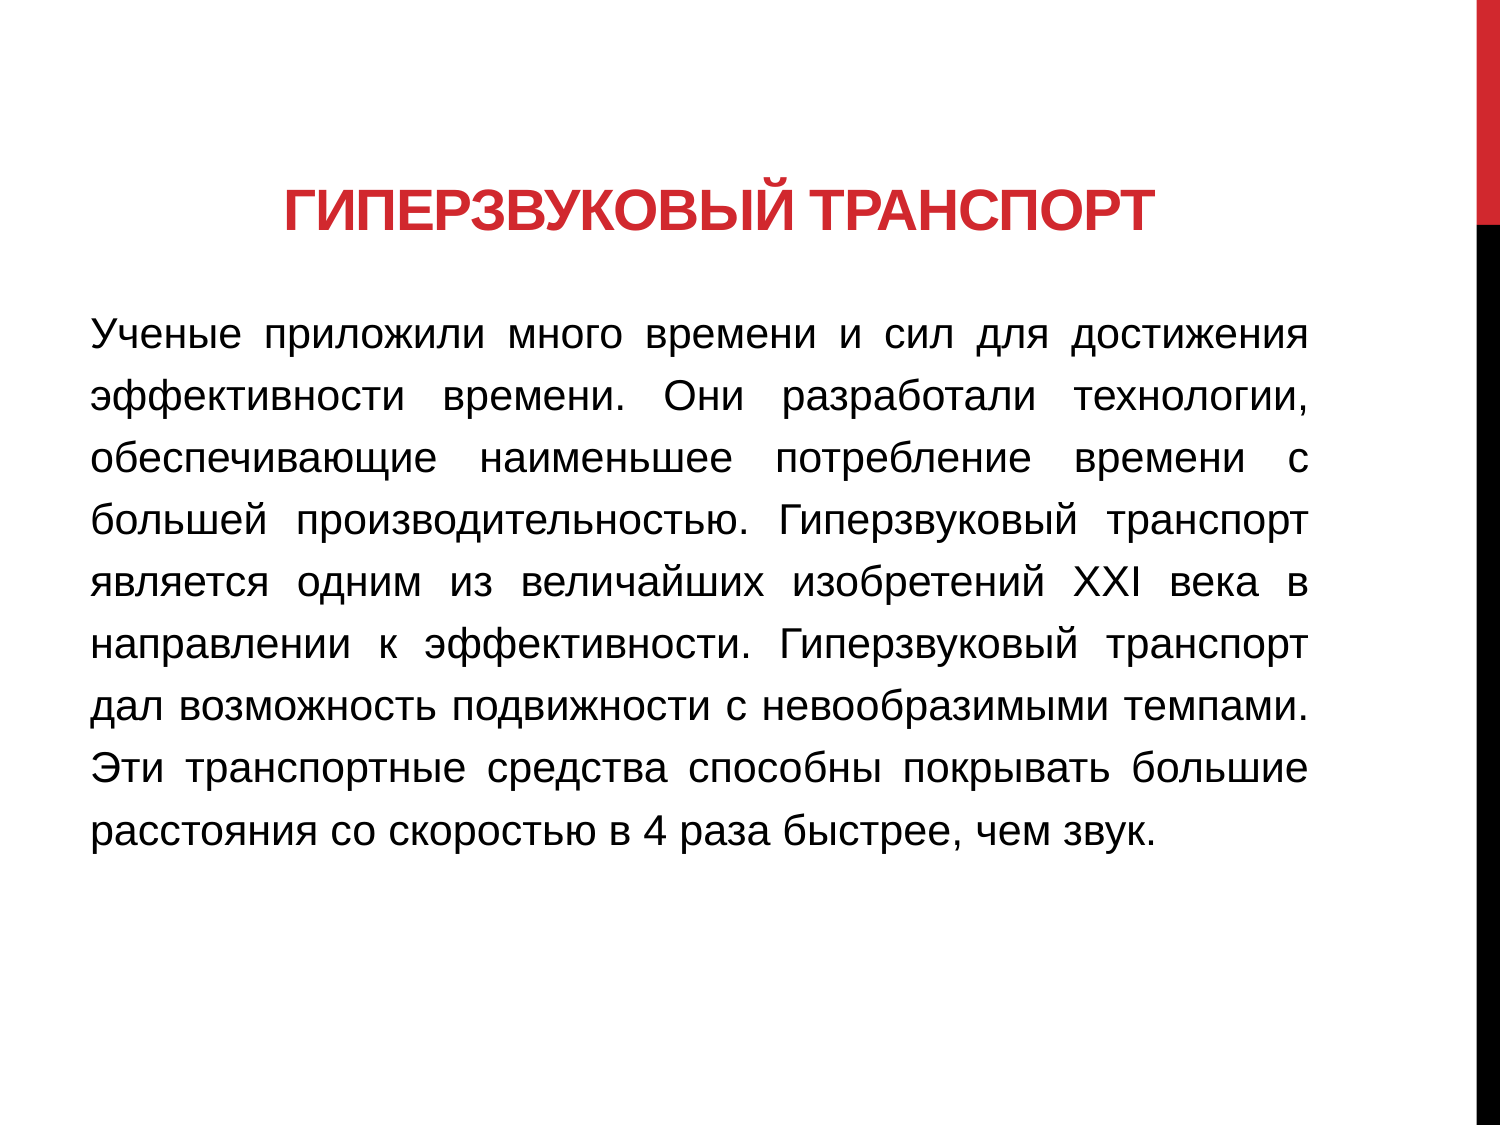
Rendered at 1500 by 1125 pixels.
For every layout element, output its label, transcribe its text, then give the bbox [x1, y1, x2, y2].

title Гиперзвуковый транспорт [75, 25, 1365, 250]
list Ученые приложили много времени и сил для достижения эффективности времени. Они разработали технологии, обеспечивающие наименьшее потребление времени с большей производительностью. Гиперзвуковый транспорт является одним из величайших изобретений XXI века в направлении к эффективности. Гиперзвуковый транспорт дал возможность подвижности с невообразимыми темпами. Эти транспортные средства способны покрывать большие расстояния со скоростью в 4 раза быстрее, чем звук. [75, 287, 1325, 1005]
